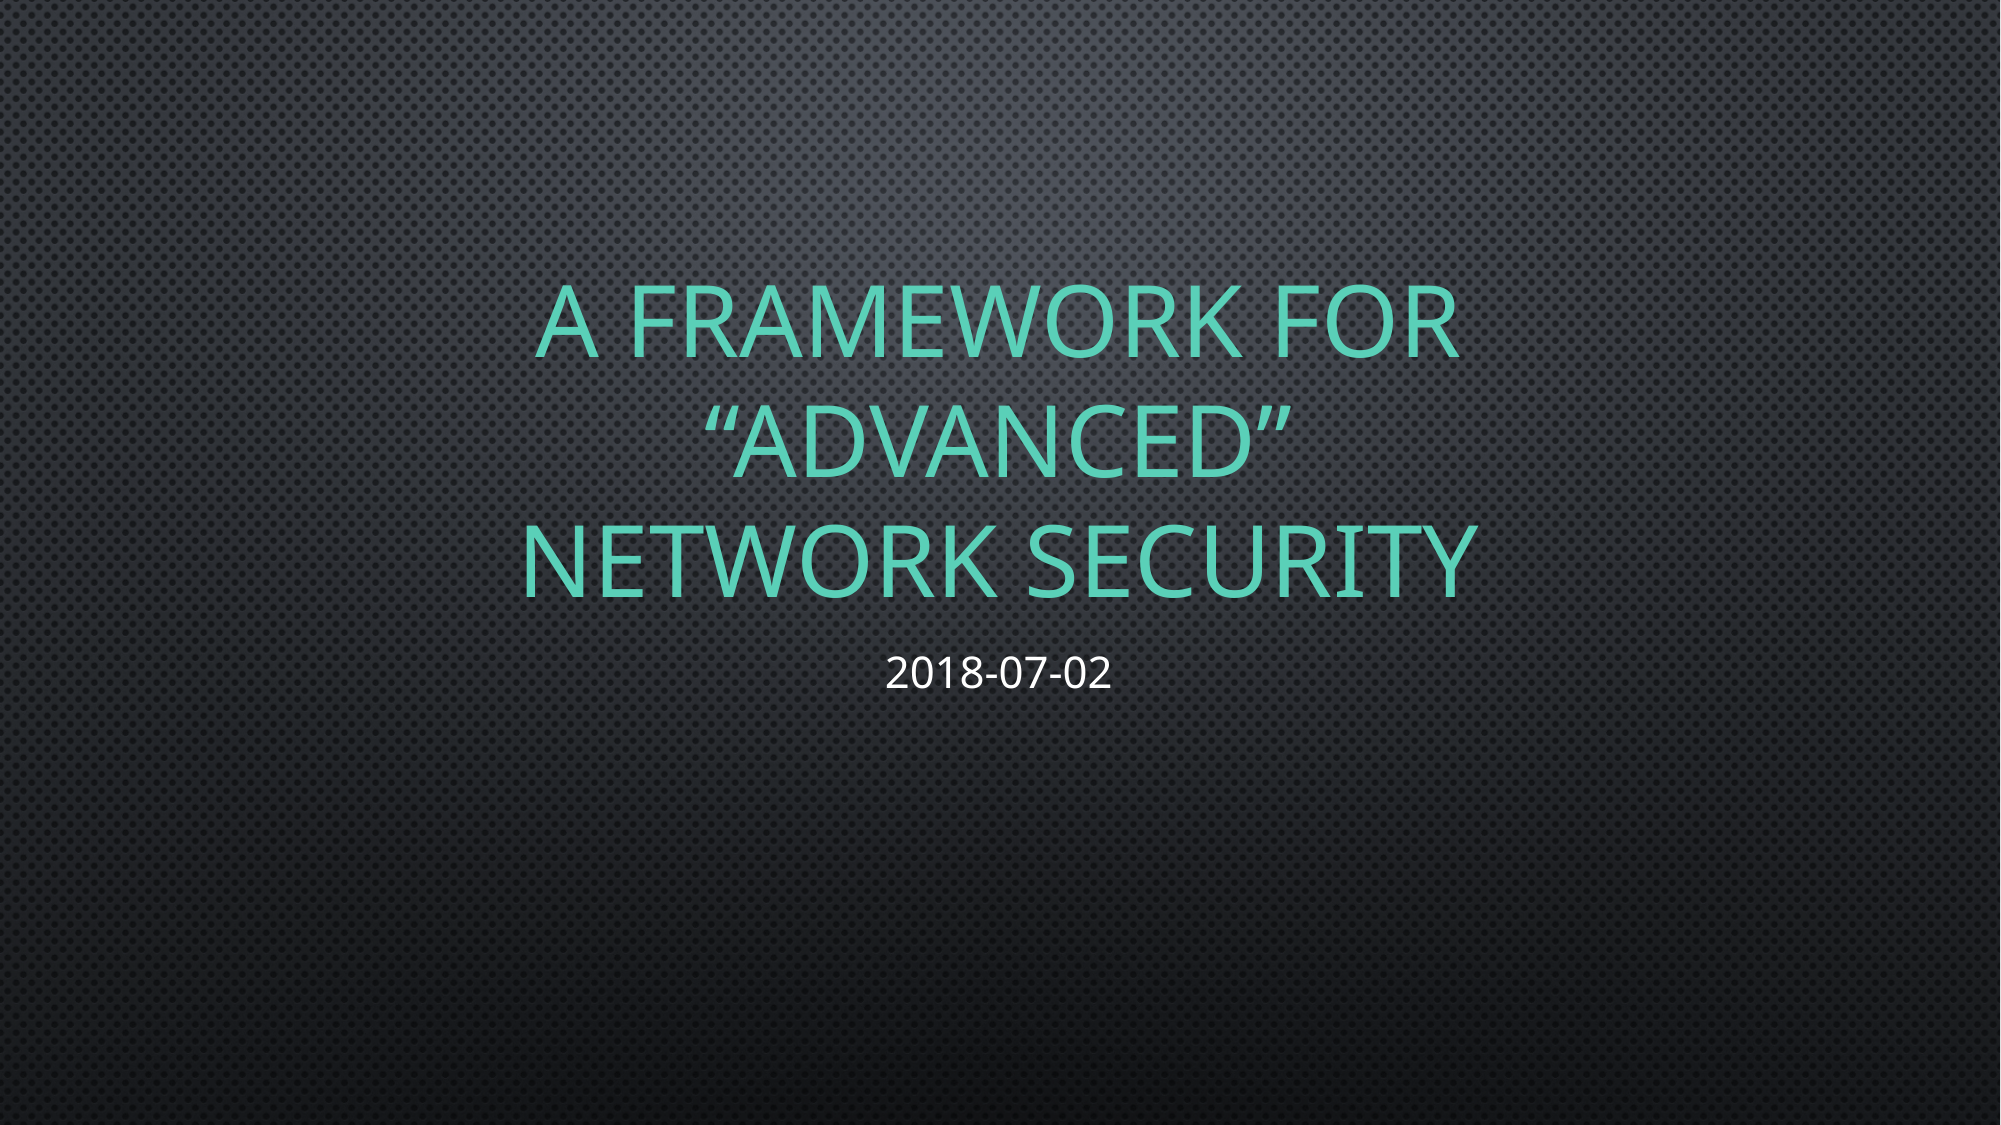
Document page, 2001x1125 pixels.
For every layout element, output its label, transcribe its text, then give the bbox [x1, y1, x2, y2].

title A Framework for “Advanced” Network Security [287, 99, 1711, 625]
subtitle 2018-07-02 [287, 637, 1711, 950]
